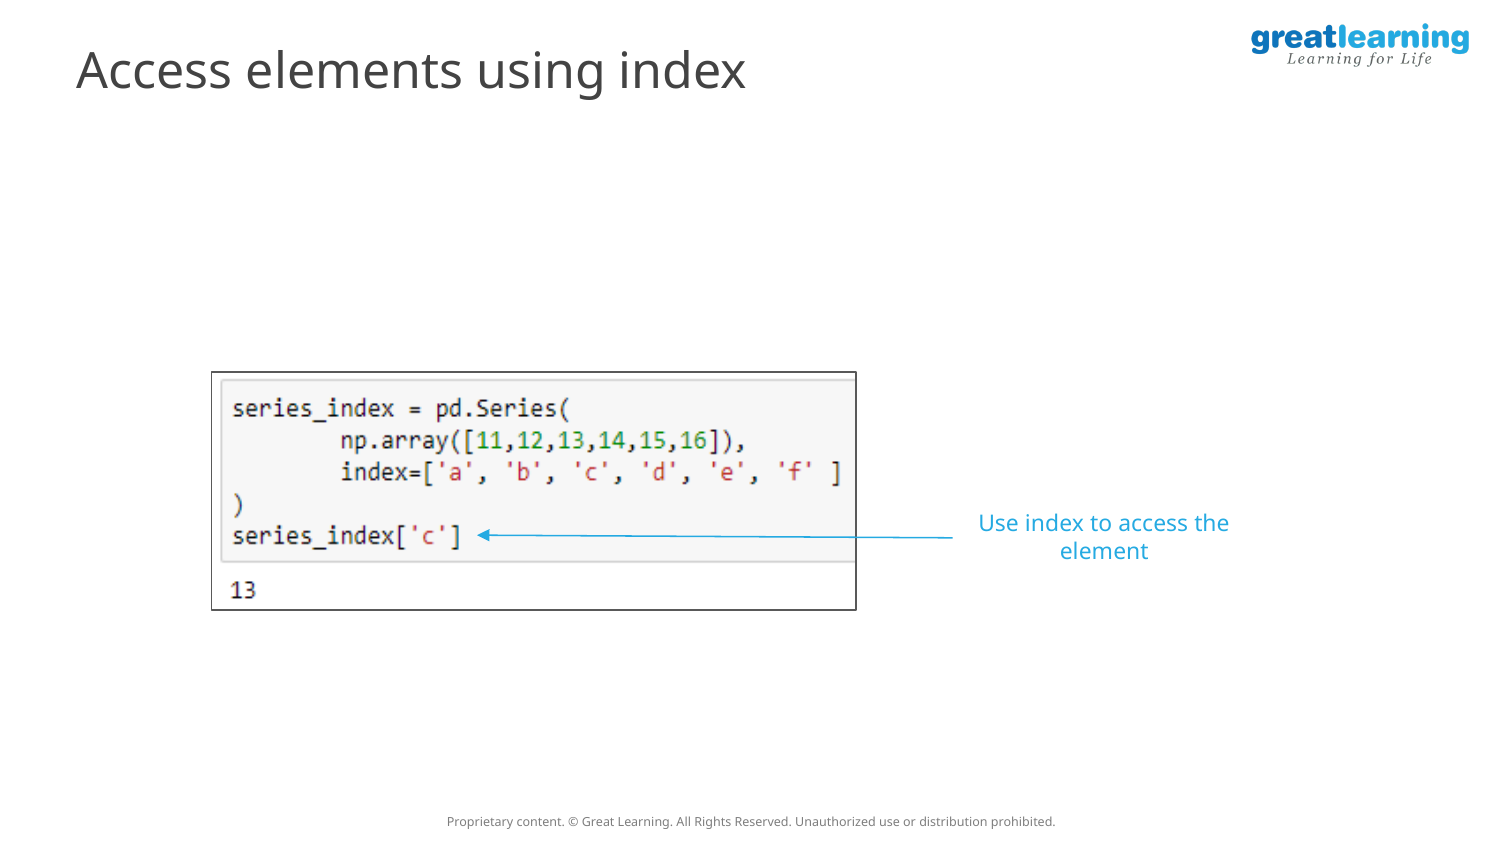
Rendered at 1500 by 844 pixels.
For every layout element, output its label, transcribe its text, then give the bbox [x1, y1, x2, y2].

text_box Access elements using index [61, 23, 1285, 110]
text_box Use index to access the element [956, 495, 1253, 578]
picture [1285, 23, 1469, 67]
picture [212, 372, 856, 610]
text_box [476, 534, 953, 539]
